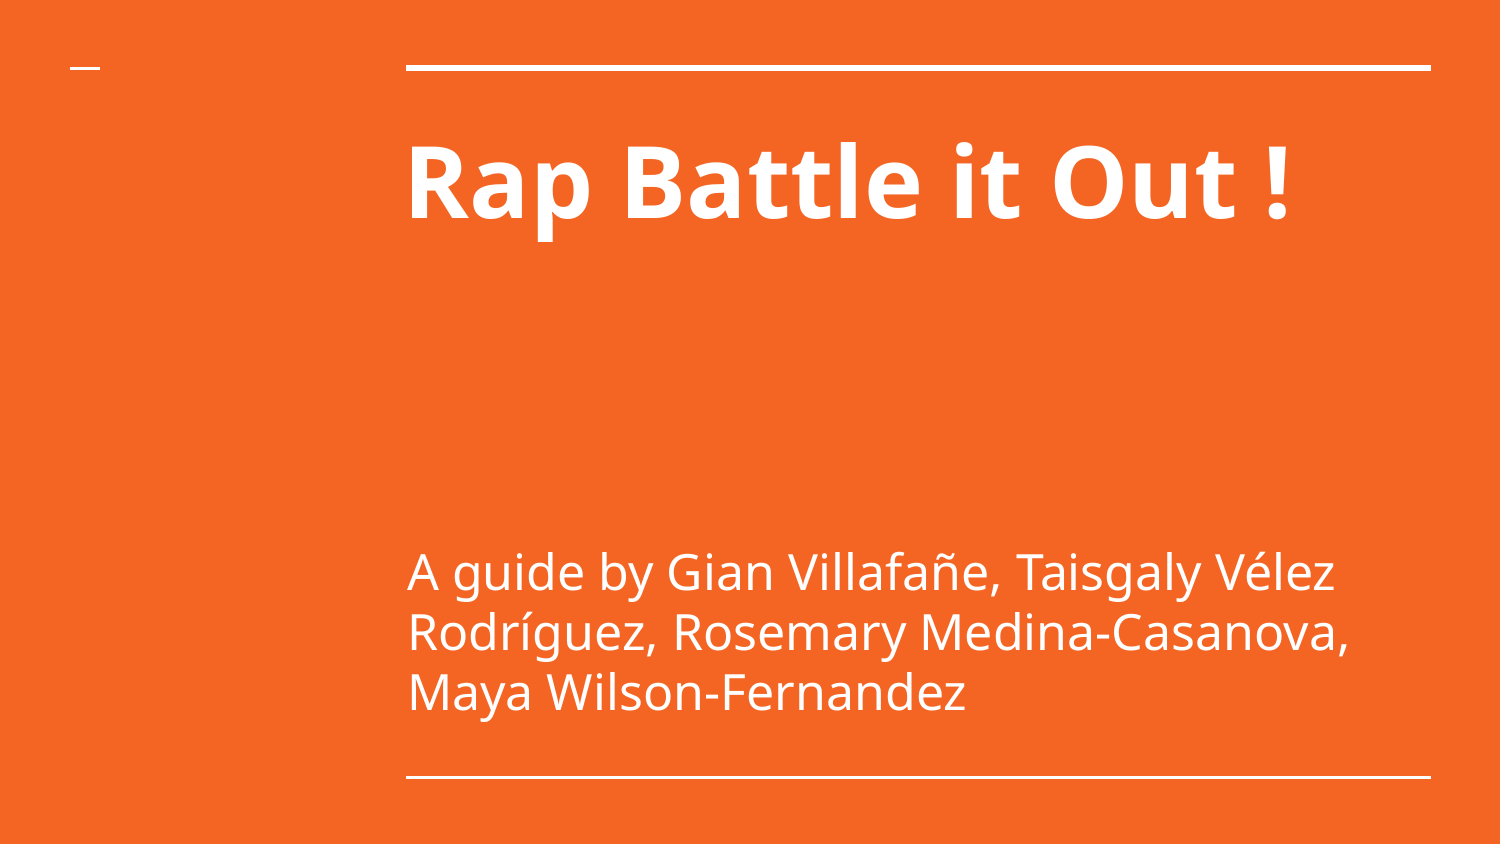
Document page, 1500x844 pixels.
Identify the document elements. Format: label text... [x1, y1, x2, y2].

subtitle A guide by Gian Villafañe, Taisgaly Vélez Rodríguez, Rosemary Medina-Casanova, Maya Wilson-Fernandez [392, 531, 1431, 735]
title Rap Battle it Out ! [389, 103, 1428, 357]
